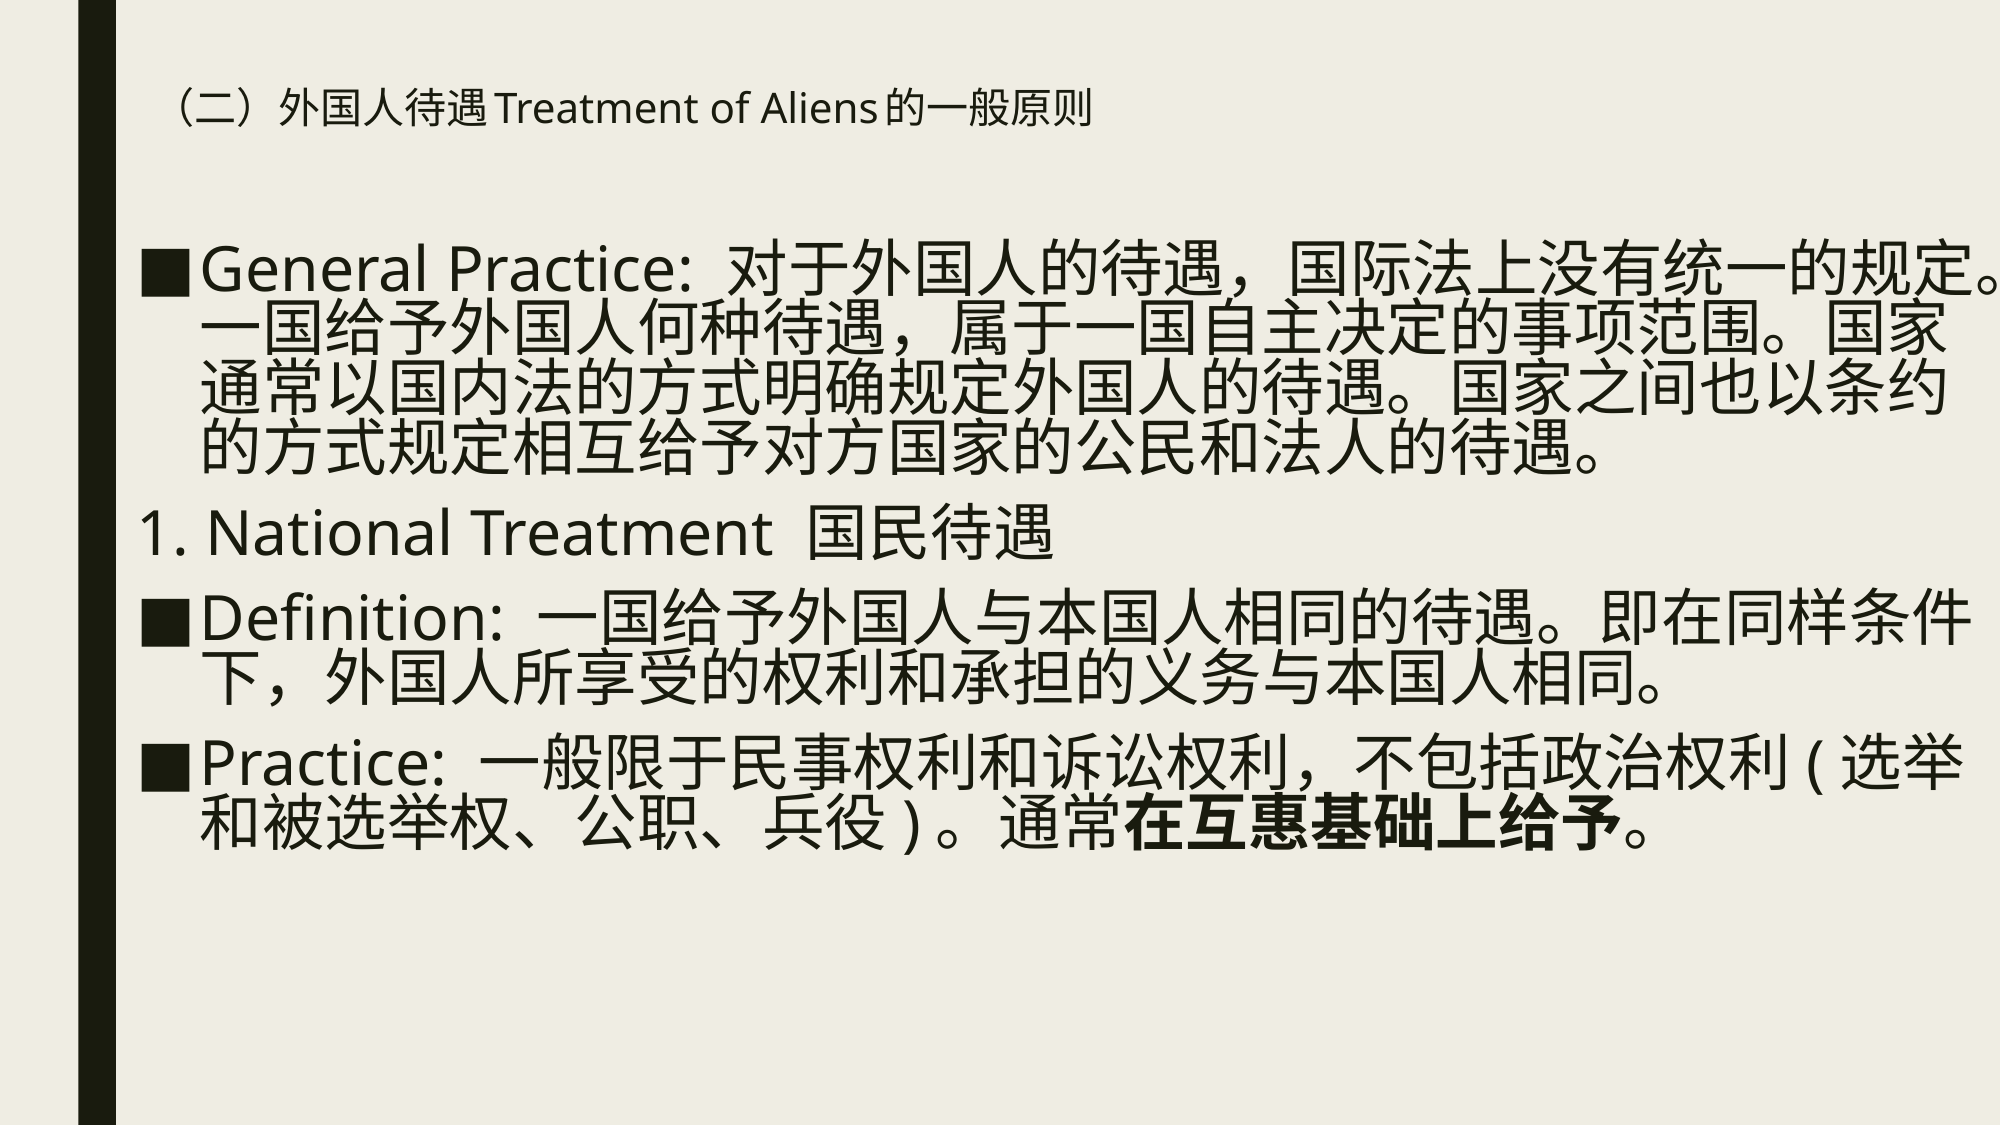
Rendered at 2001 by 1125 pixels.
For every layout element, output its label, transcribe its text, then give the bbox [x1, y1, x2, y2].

title （二）外国人待遇Treatment of Aliens的一般原则 [137, 80, 2000, 204]
list General Practice: 对于外国人的待遇，国际法上没有统一的规定。一国给予外国人何种待遇，属于一国自主决定的事项范围。国家通常以国内法的方式明确规定外国人的待遇。国家之间也以条约的方式规定相互给予对方国家的公民和法人的待遇。 1. National Treatment 国民待遇 Definition: 一国给予外国人与本国人相同的待遇。即在同样条件下，外国人所享受的权利和承担的义务与本国人相同。 Practice: 一般限于民事权利和诉讼权利，不包括政治权利(选举和被选举权、公职、兵役)。通常在互惠基础上给予。 [121, 235, 2000, 1125]
